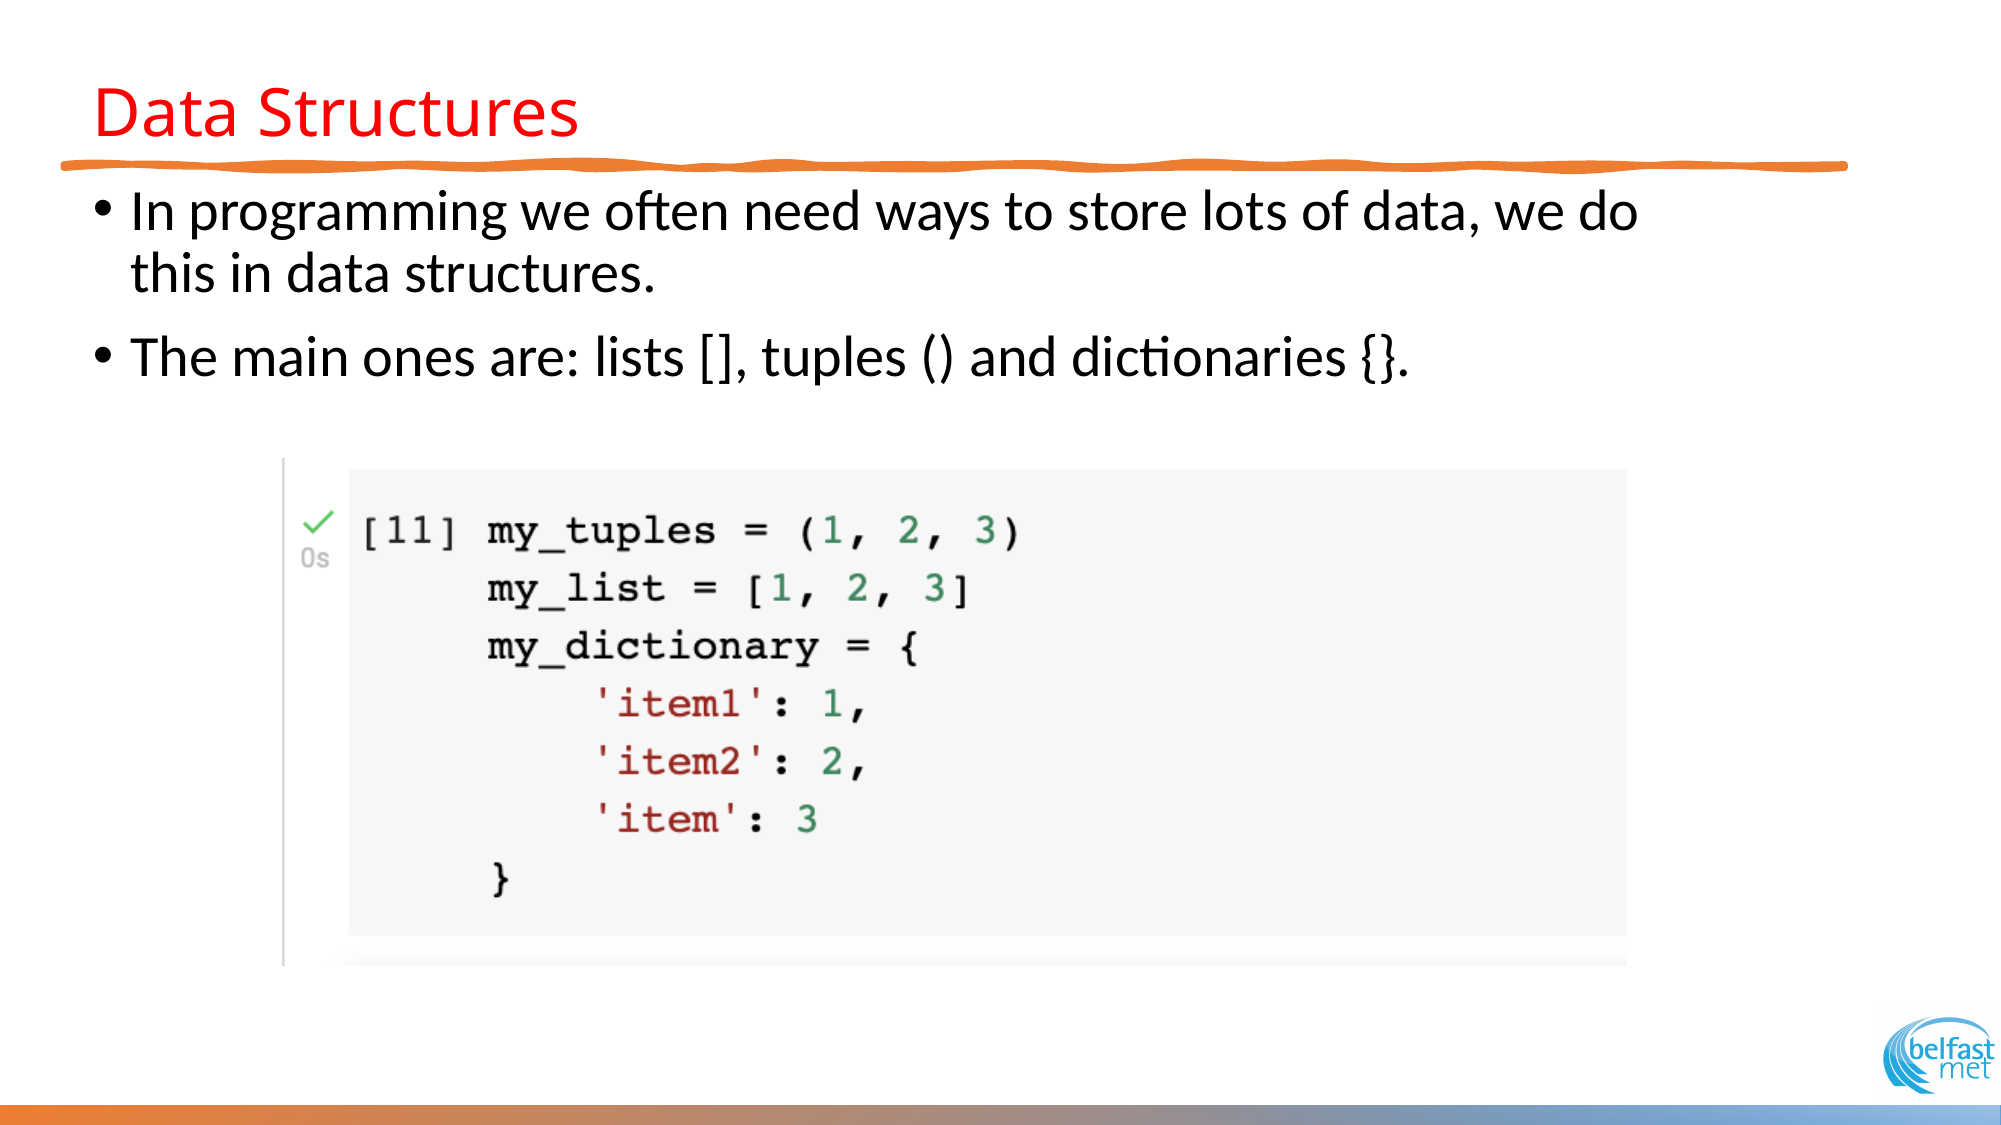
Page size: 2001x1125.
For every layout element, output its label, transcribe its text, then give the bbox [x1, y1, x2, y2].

list In programming we often need ways to store lots of data, we do this in data structures. The main ones are: lists [], tuples () and dictionaries {}. [72, 159, 1755, 783]
picture [1877, 1003, 2000, 1105]
title Data Structures [72, 58, 1755, 159]
picture [282, 458, 1627, 966]
